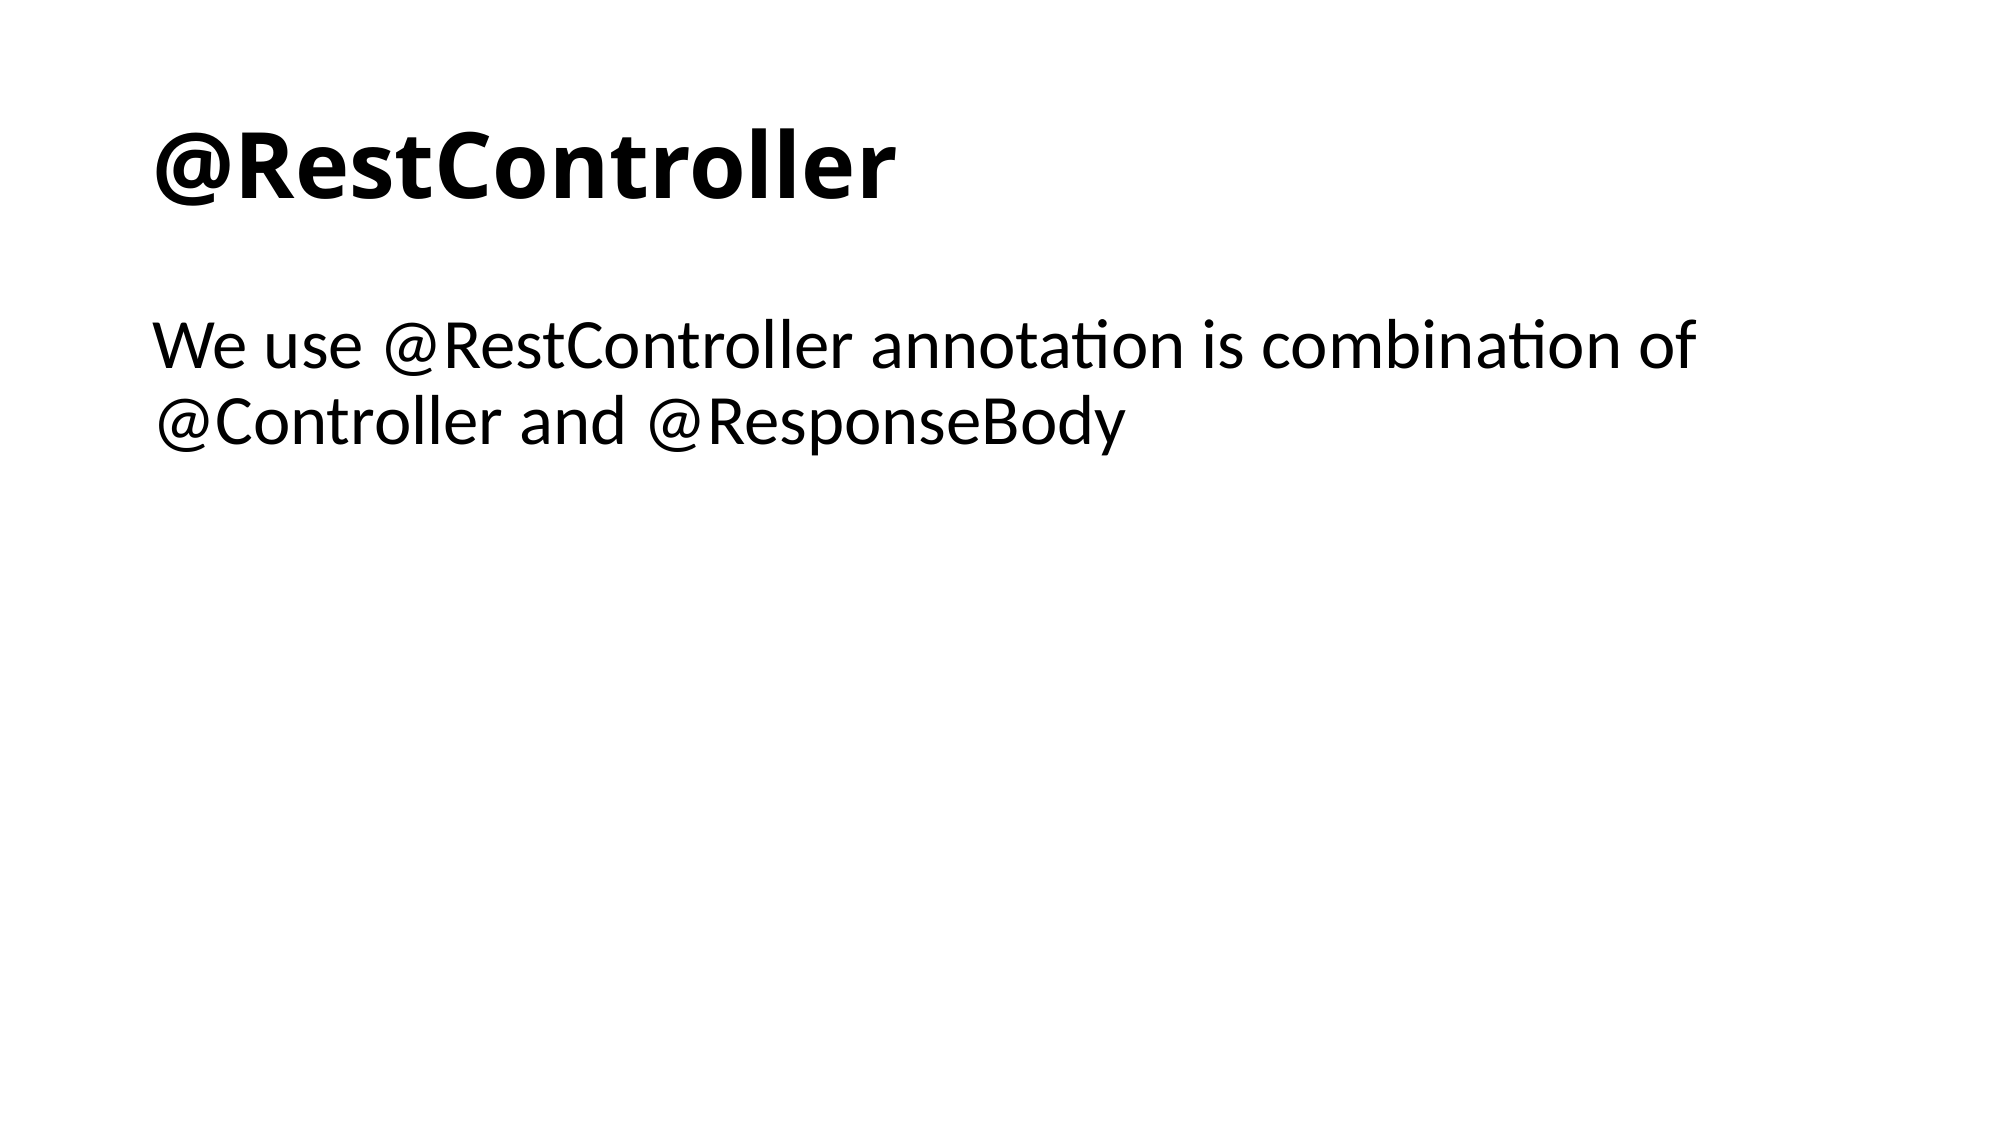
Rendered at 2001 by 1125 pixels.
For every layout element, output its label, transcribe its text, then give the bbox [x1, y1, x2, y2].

title @RestController [137, 59, 1863, 278]
list We use @RestController annotation is combination of @Controller and @ResponseBody [137, 299, 1863, 1014]
